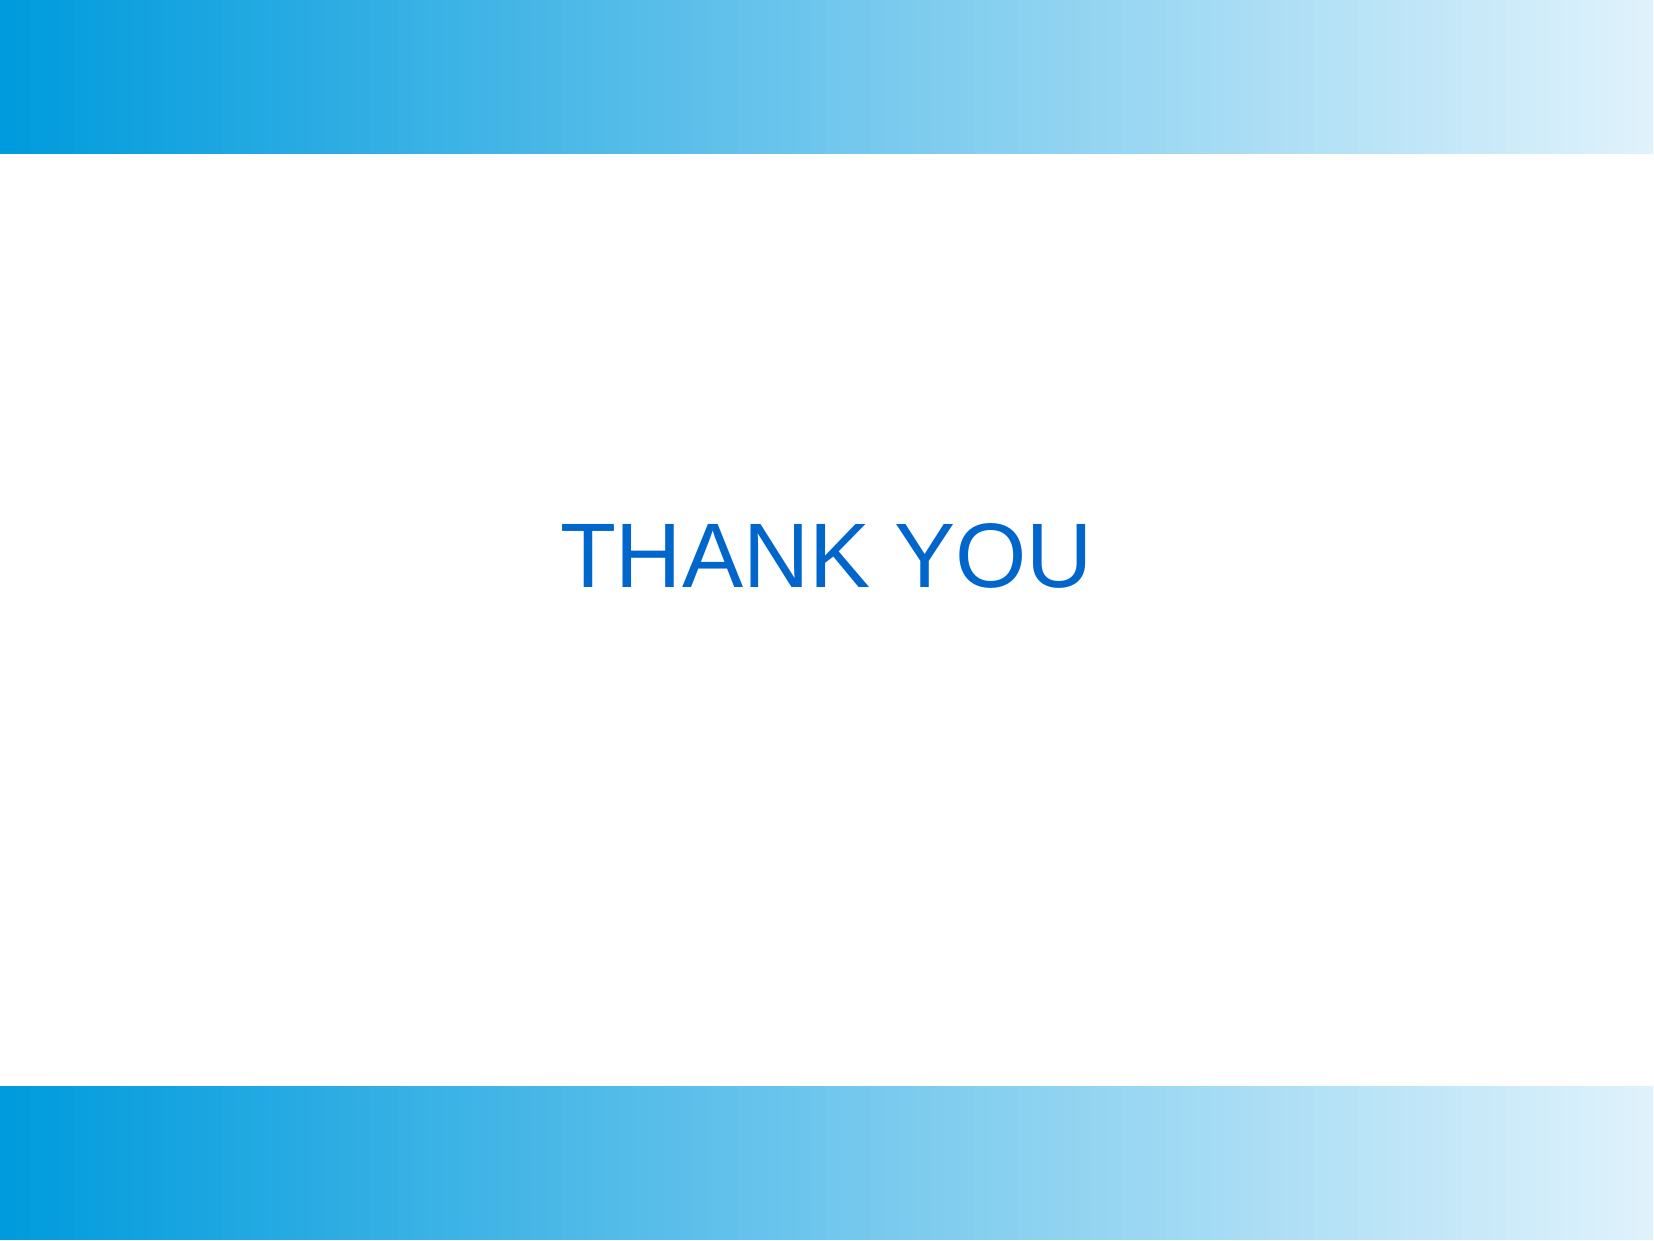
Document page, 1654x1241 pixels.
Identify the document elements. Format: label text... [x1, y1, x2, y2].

text_box THANK YOU [82, 496, 1571, 797]
